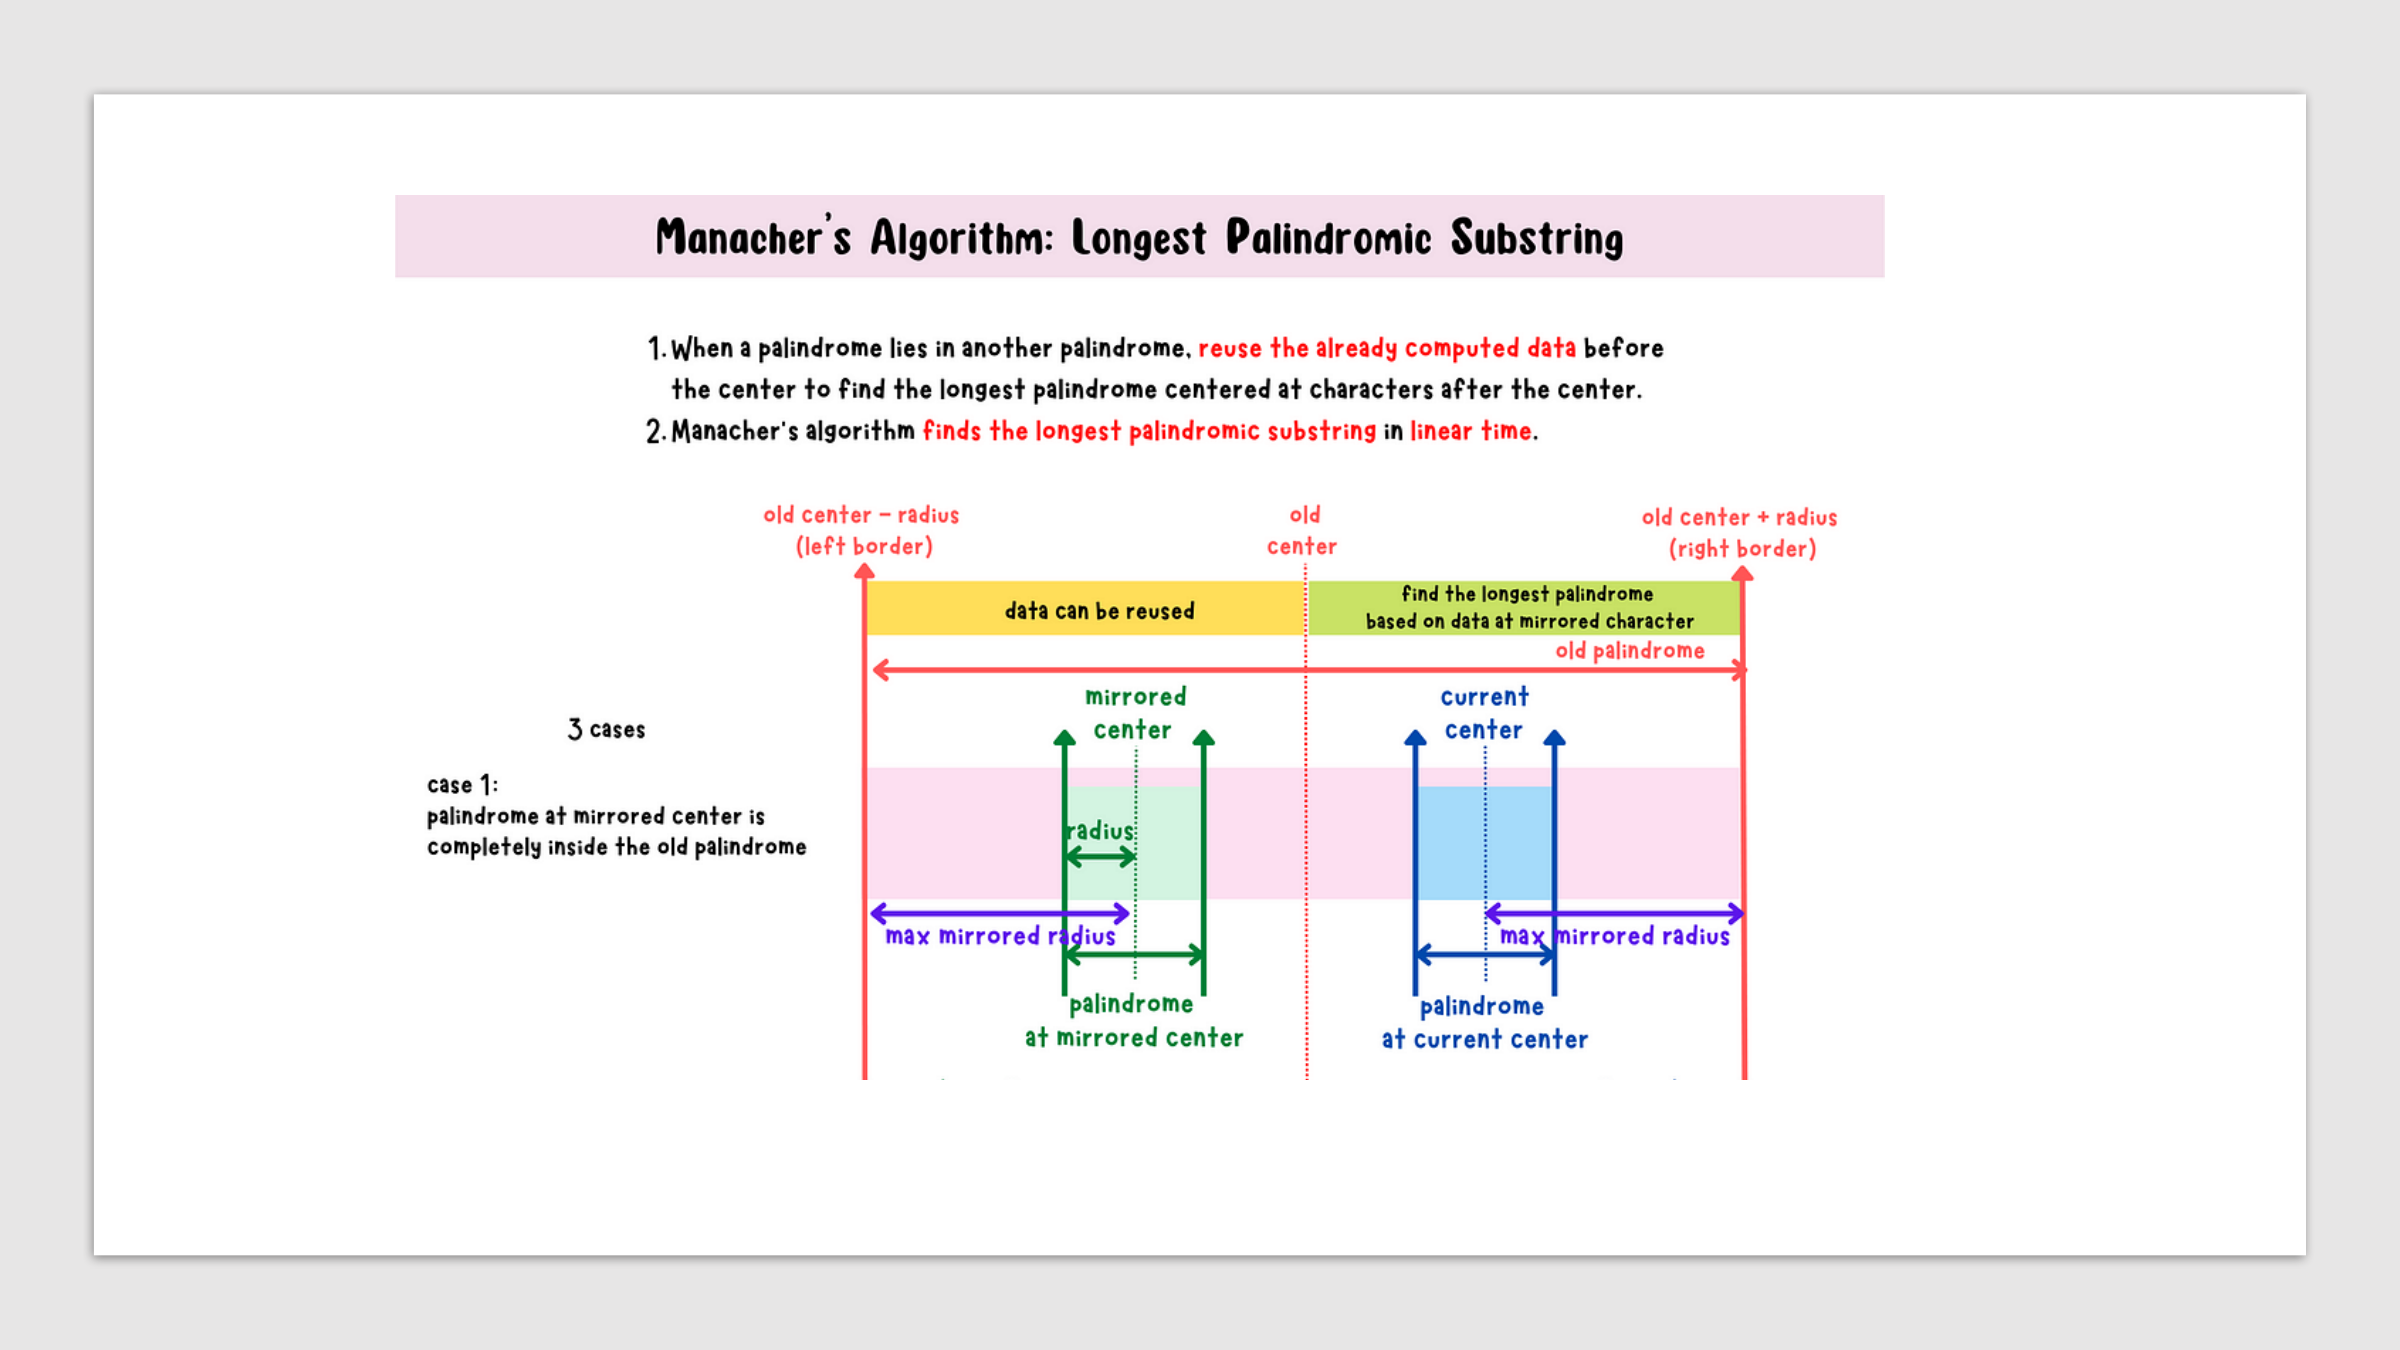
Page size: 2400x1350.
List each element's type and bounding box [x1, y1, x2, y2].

picture [395, 195, 1885, 1080]
text_box [93, 93, 2307, 1256]
text_box [0, 0, 2400, 1350]
